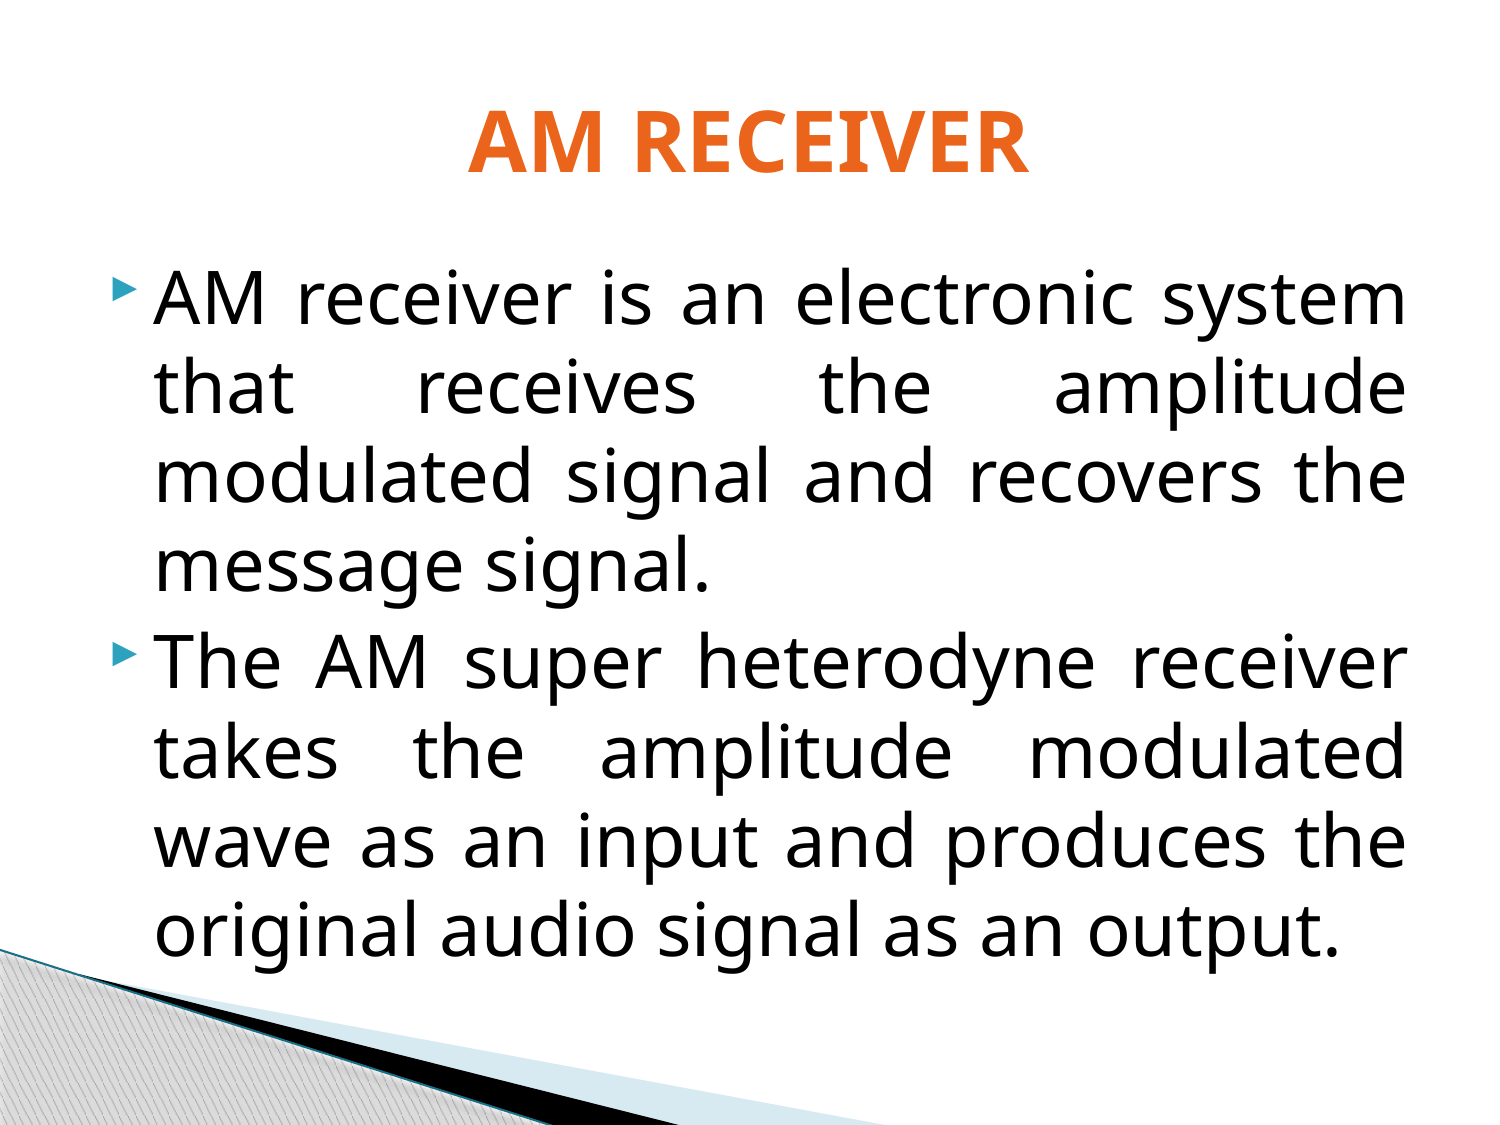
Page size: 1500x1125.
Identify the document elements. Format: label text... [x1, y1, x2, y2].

title AM RECEIVER [75, 45, 1425, 233]
list AM receiver is an electronic system that receives the amplitude modulated signal and recovers the message signal. The AM super heterodyne receiver takes the amplitude modulated wave as an input and produces the original audio signal as an output. [75, 243, 1425, 986]
